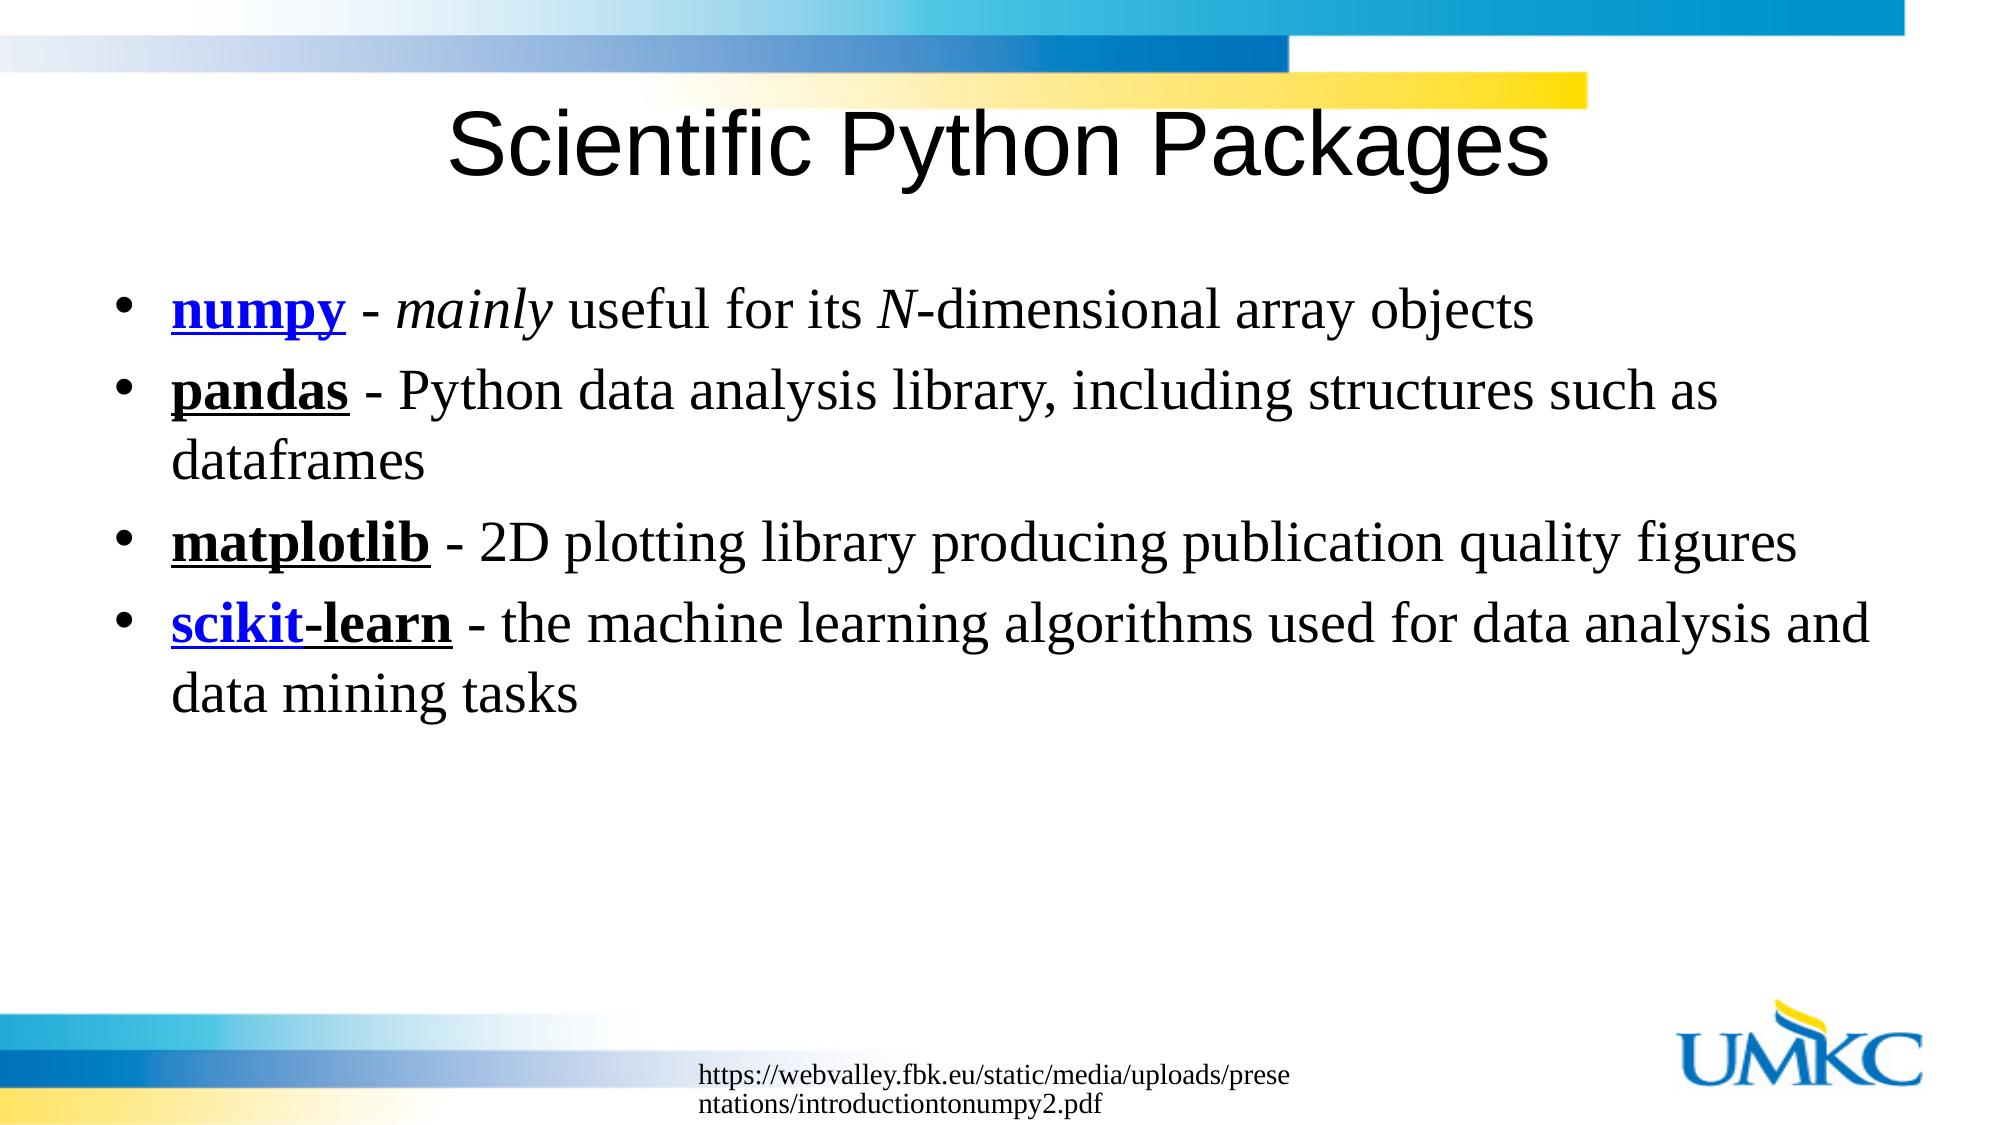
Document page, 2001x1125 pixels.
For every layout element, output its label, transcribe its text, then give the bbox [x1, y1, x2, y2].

title Scientific Python Packages [99, 45, 1900, 233]
footer https://webvalley.fbk.eu/static/media/uploads/presentations/introductiontonumpy2.pdf [683, 1042, 1317, 1103]
picture [0, 0, 2001, 1125]
list numpy - mainly useful for its N-dimensional array objects pandas - Python data analysis library, including structures such as dataframes matplotlib - 2D plotting library producing publication quality figures scikit-learn - the machine learning algorithms used for data analysis and data mining tasks [99, 262, 1900, 1005]
